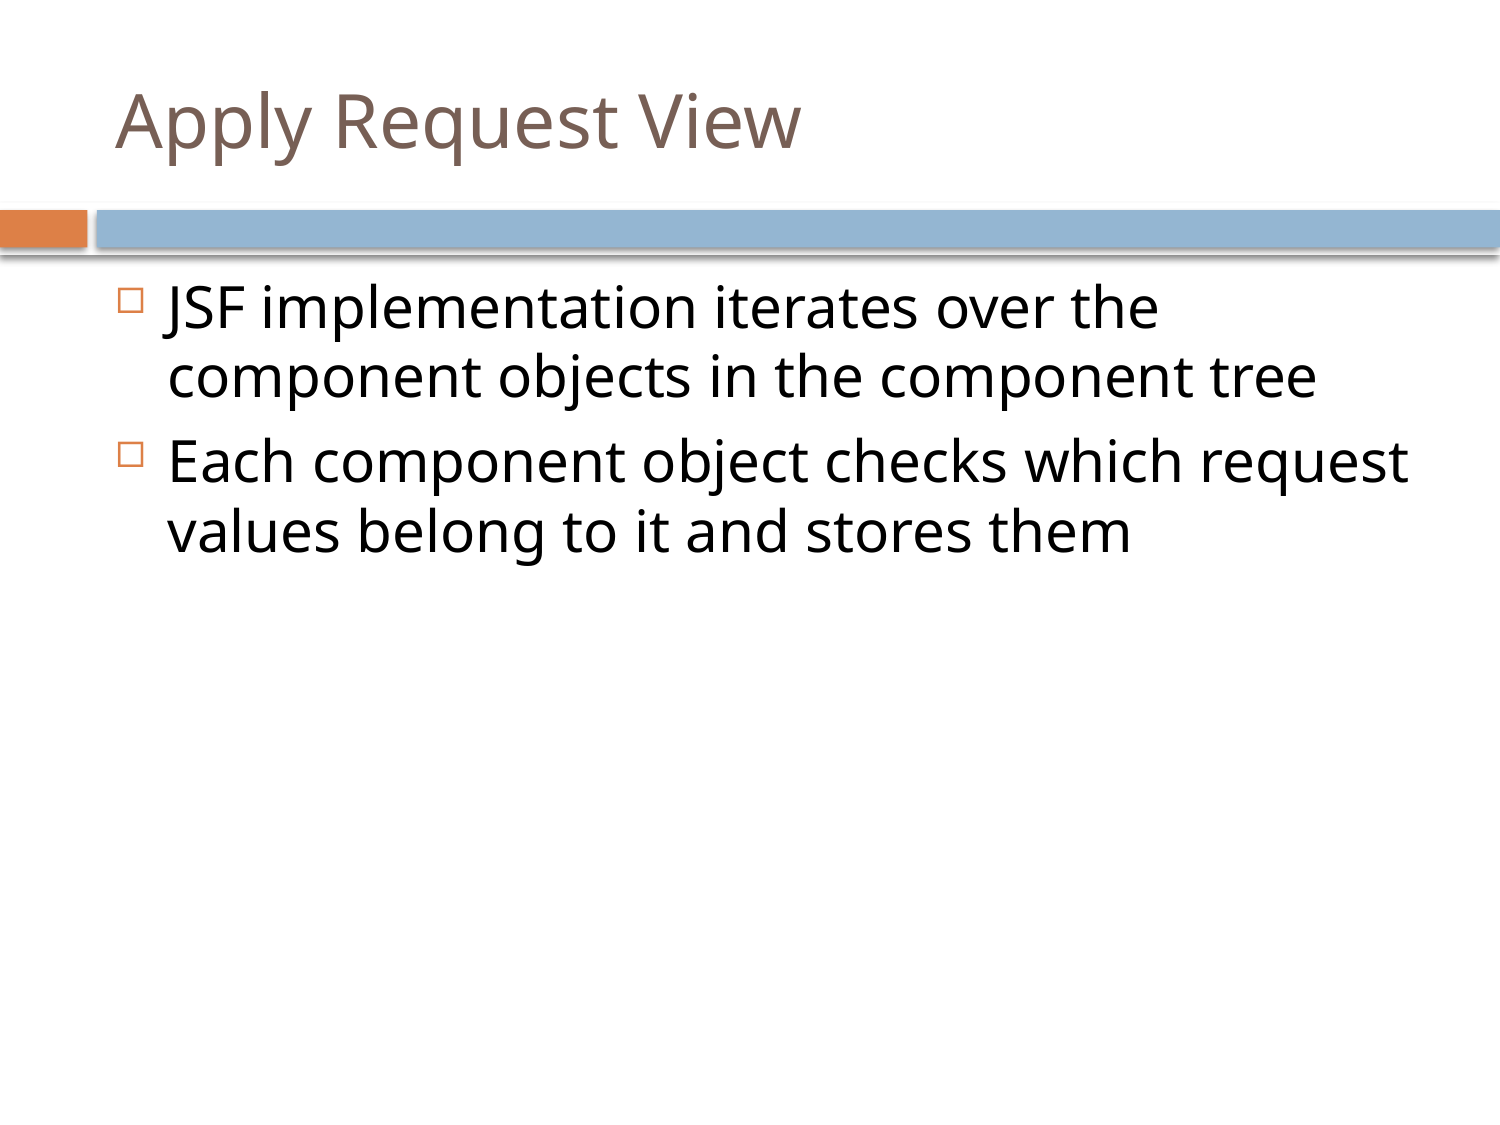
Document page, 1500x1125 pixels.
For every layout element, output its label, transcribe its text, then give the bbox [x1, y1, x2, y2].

title Apply Request View [100, 37, 1438, 200]
list JSF implementation iterates over the component objects in the component tree Each component object checks which request values belong to it and stores them [100, 262, 1438, 1000]
